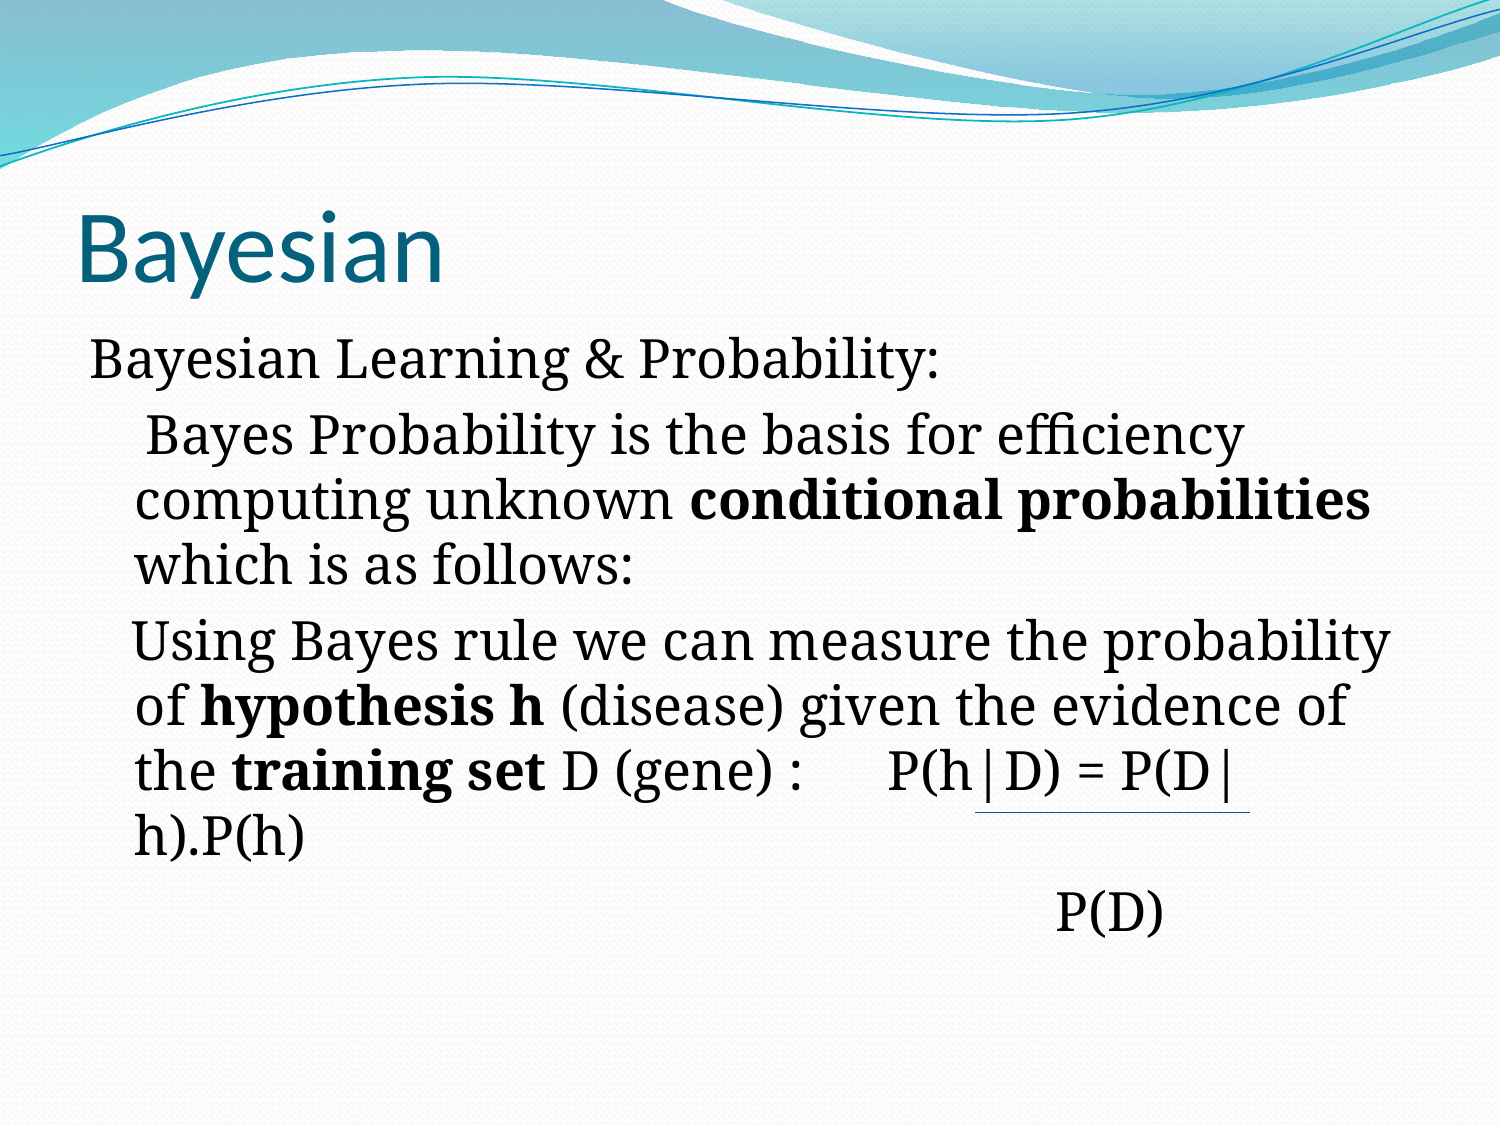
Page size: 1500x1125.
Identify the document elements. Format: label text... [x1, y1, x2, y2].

title Bayesian [75, 115, 1425, 303]
list Bayesian Learning & Probability: Bayes Probability is the basis for efficiency computing unknown conditional probabilities which is as follows: Using Bayes rule we can measure the probability of hypothesis h (disease) given the evidence of the training set D (gene) : P(h|D) = P(D|h).P(h) P(D) [75, 317, 1425, 1038]
